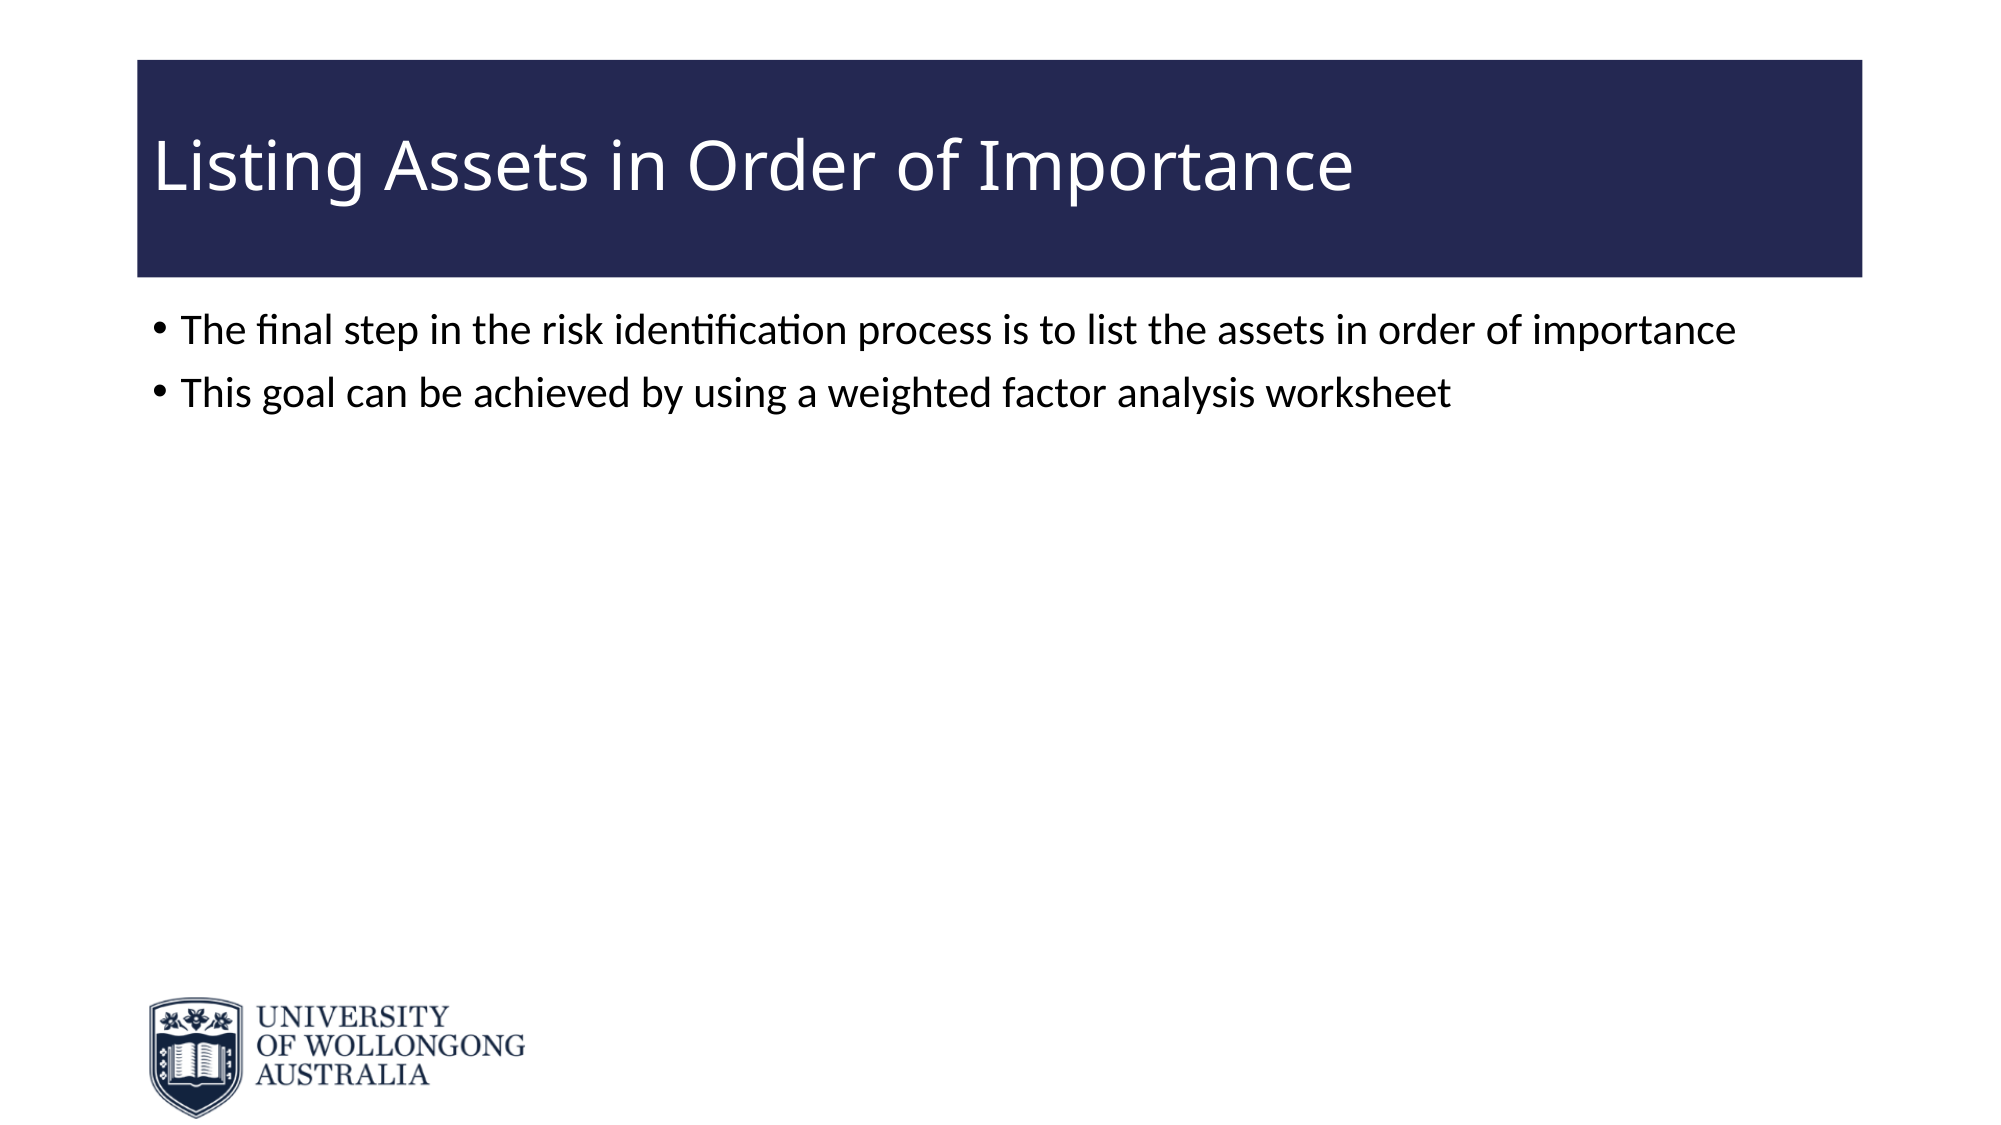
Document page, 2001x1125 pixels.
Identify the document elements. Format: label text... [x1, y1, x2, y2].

title Listing Assets in Order of Importance [137, 59, 1863, 278]
list The final step in the risk identification process is to list the assets in order of importance This goal can be achieved by using a weighted factor analysis worksheet [137, 299, 1863, 1014]
picture [137, 1014, 548, 1125]
